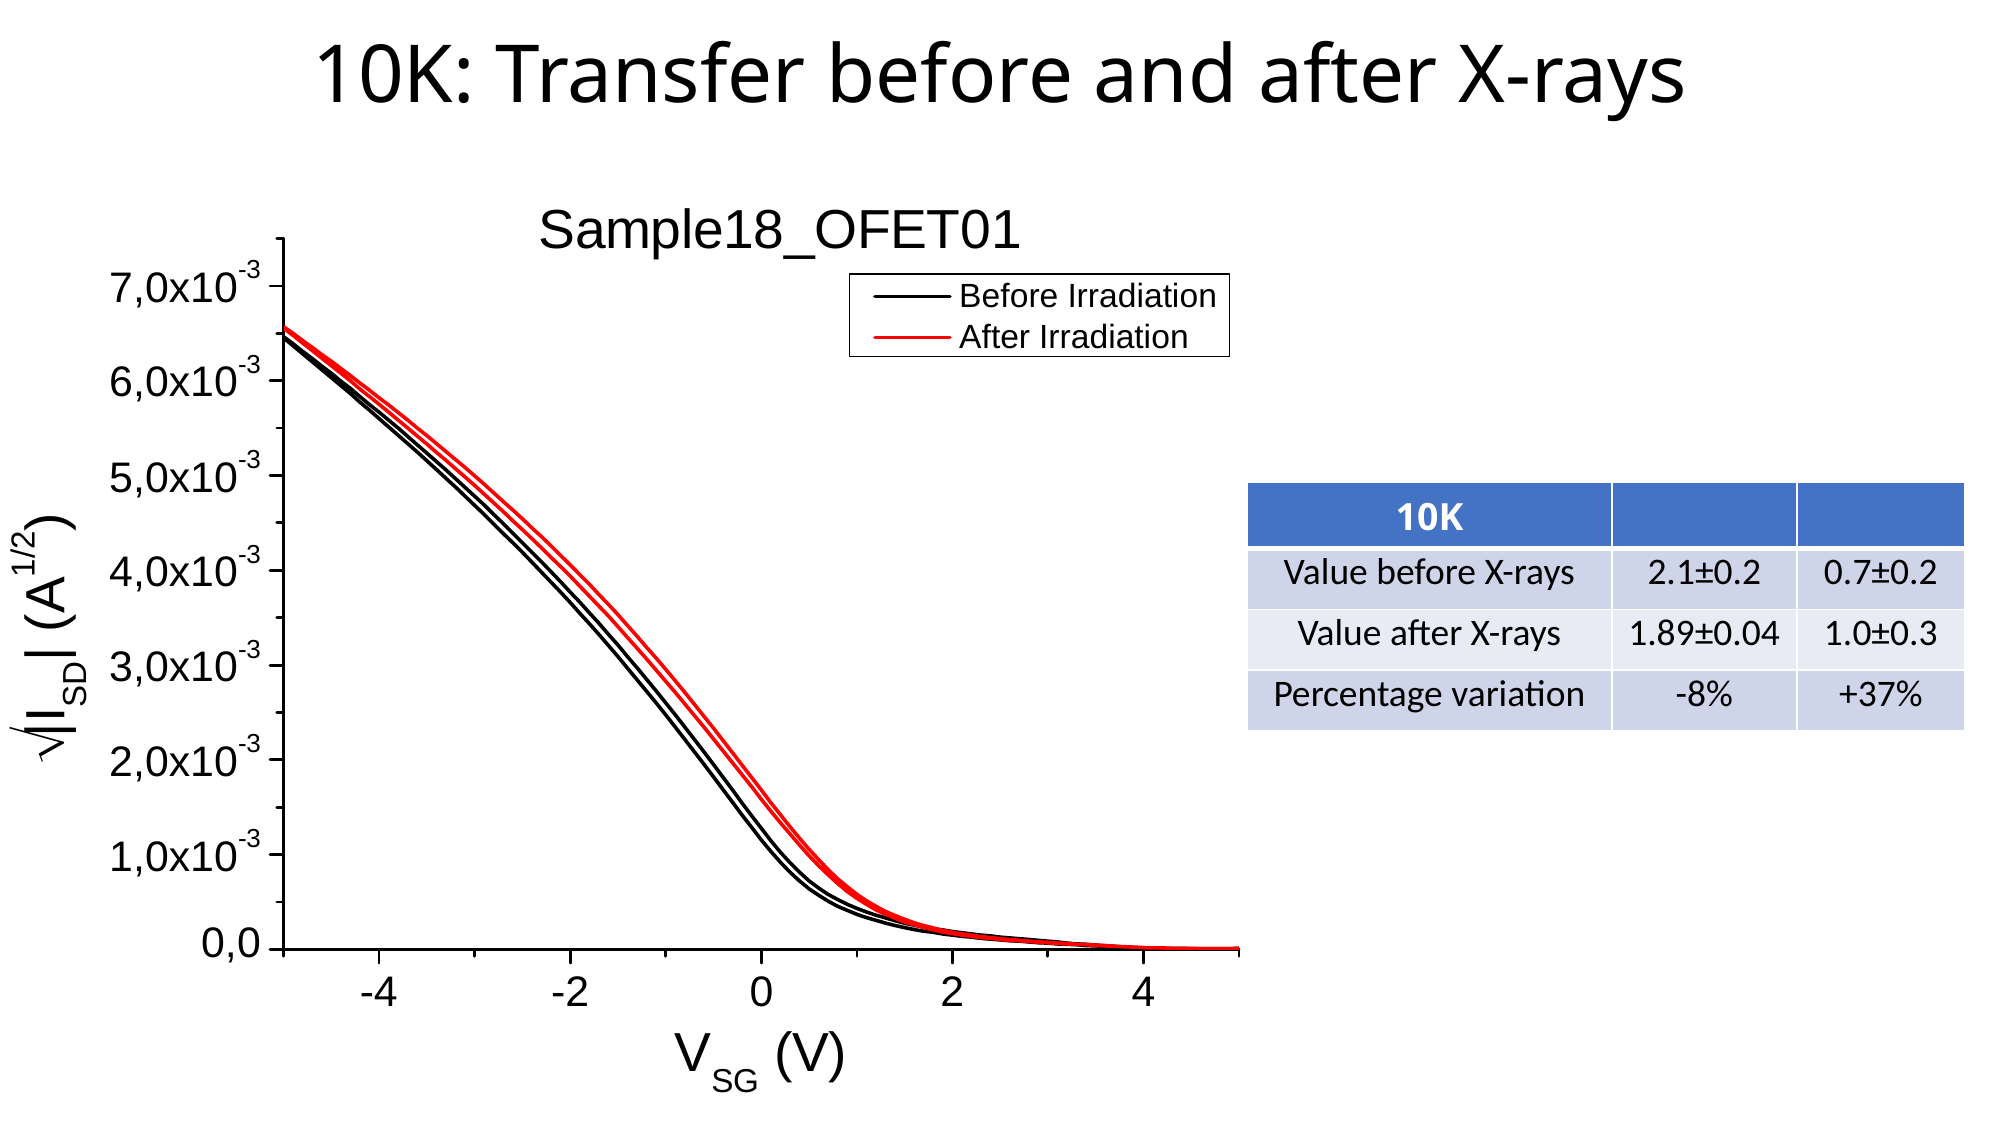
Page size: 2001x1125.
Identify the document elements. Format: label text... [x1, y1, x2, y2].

title 10K: Transfer before and after X-rays [137, 0, 1863, 154]
picture [0, 171, 1248, 1098]
